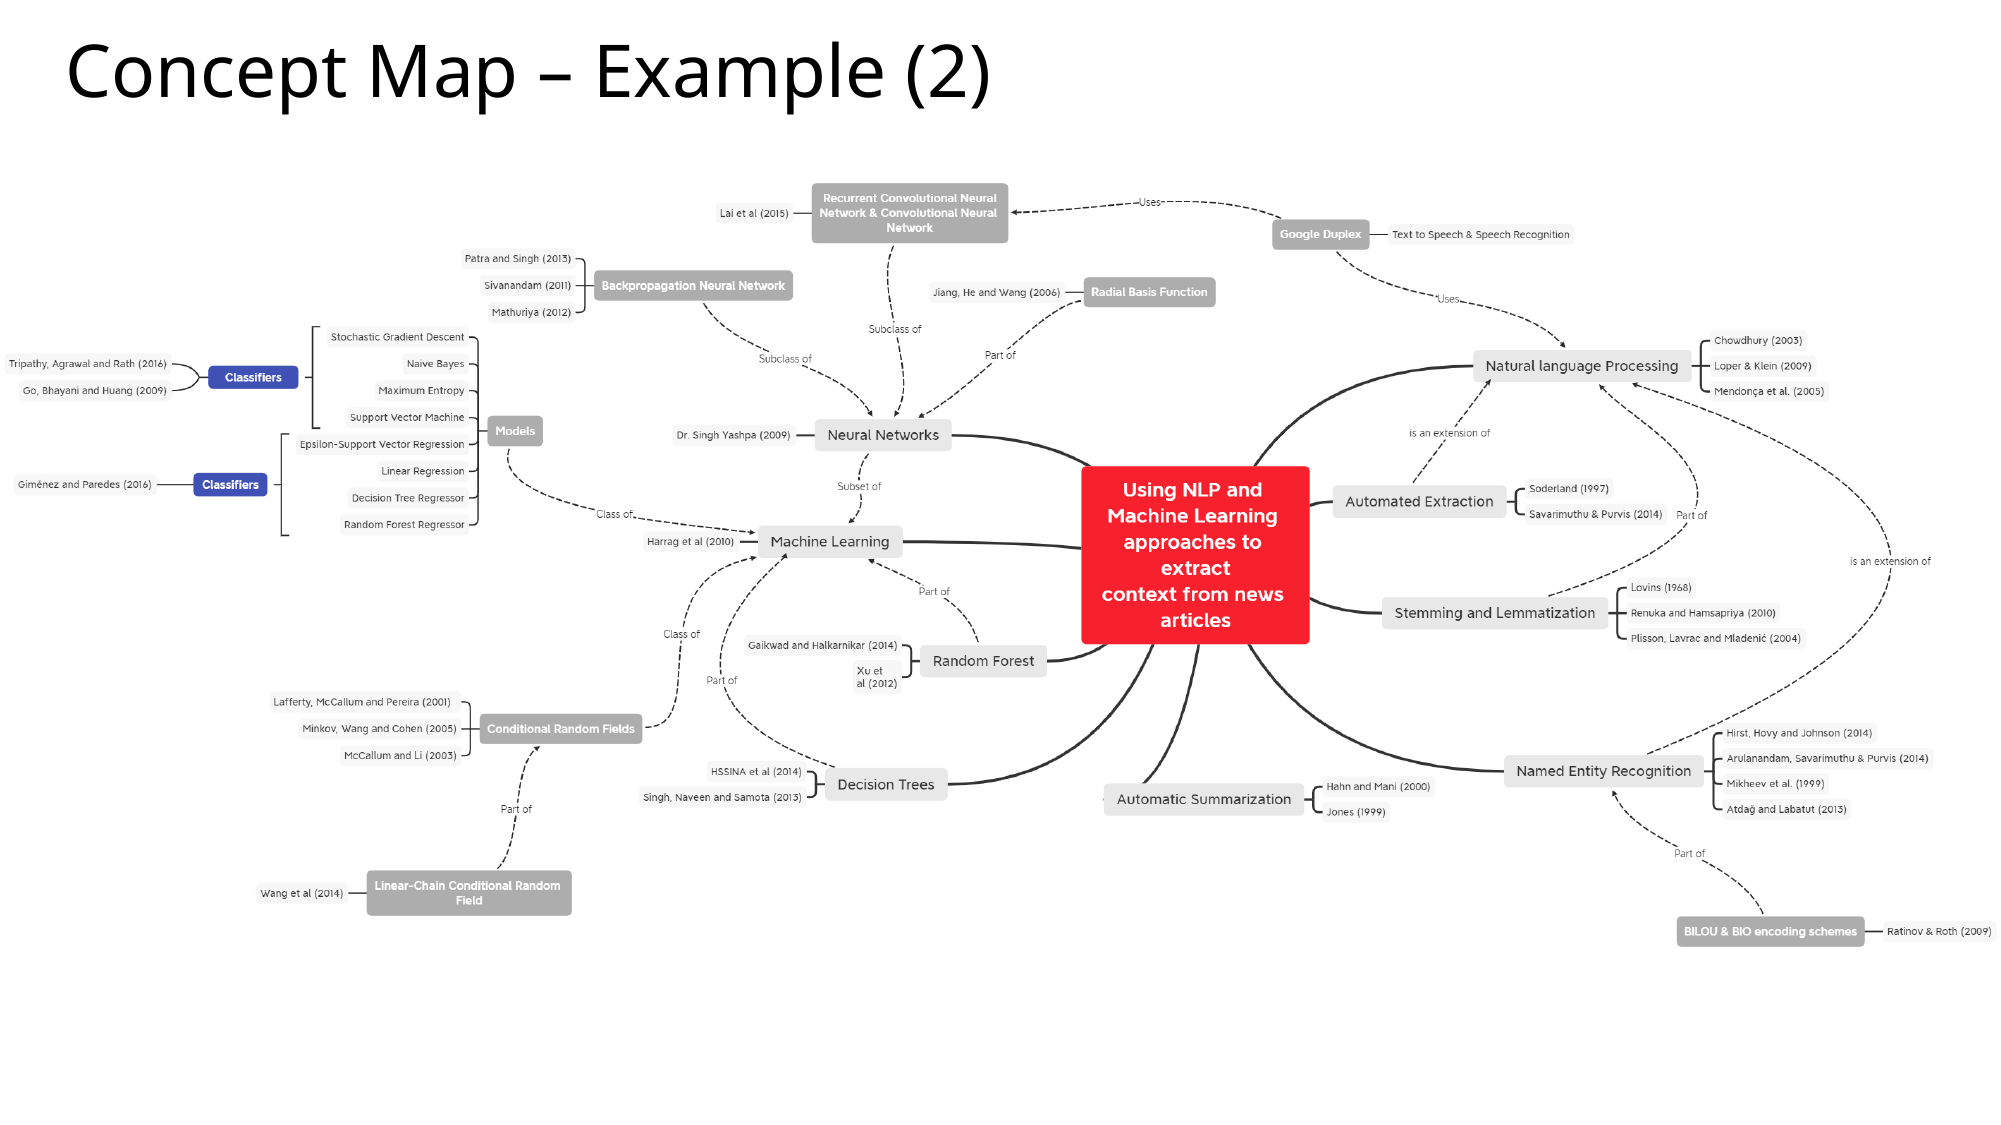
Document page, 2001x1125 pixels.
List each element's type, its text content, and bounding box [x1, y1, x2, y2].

title Concept Map – Example (2) [50, 25, 1775, 122]
picture [0, 175, 2000, 950]
